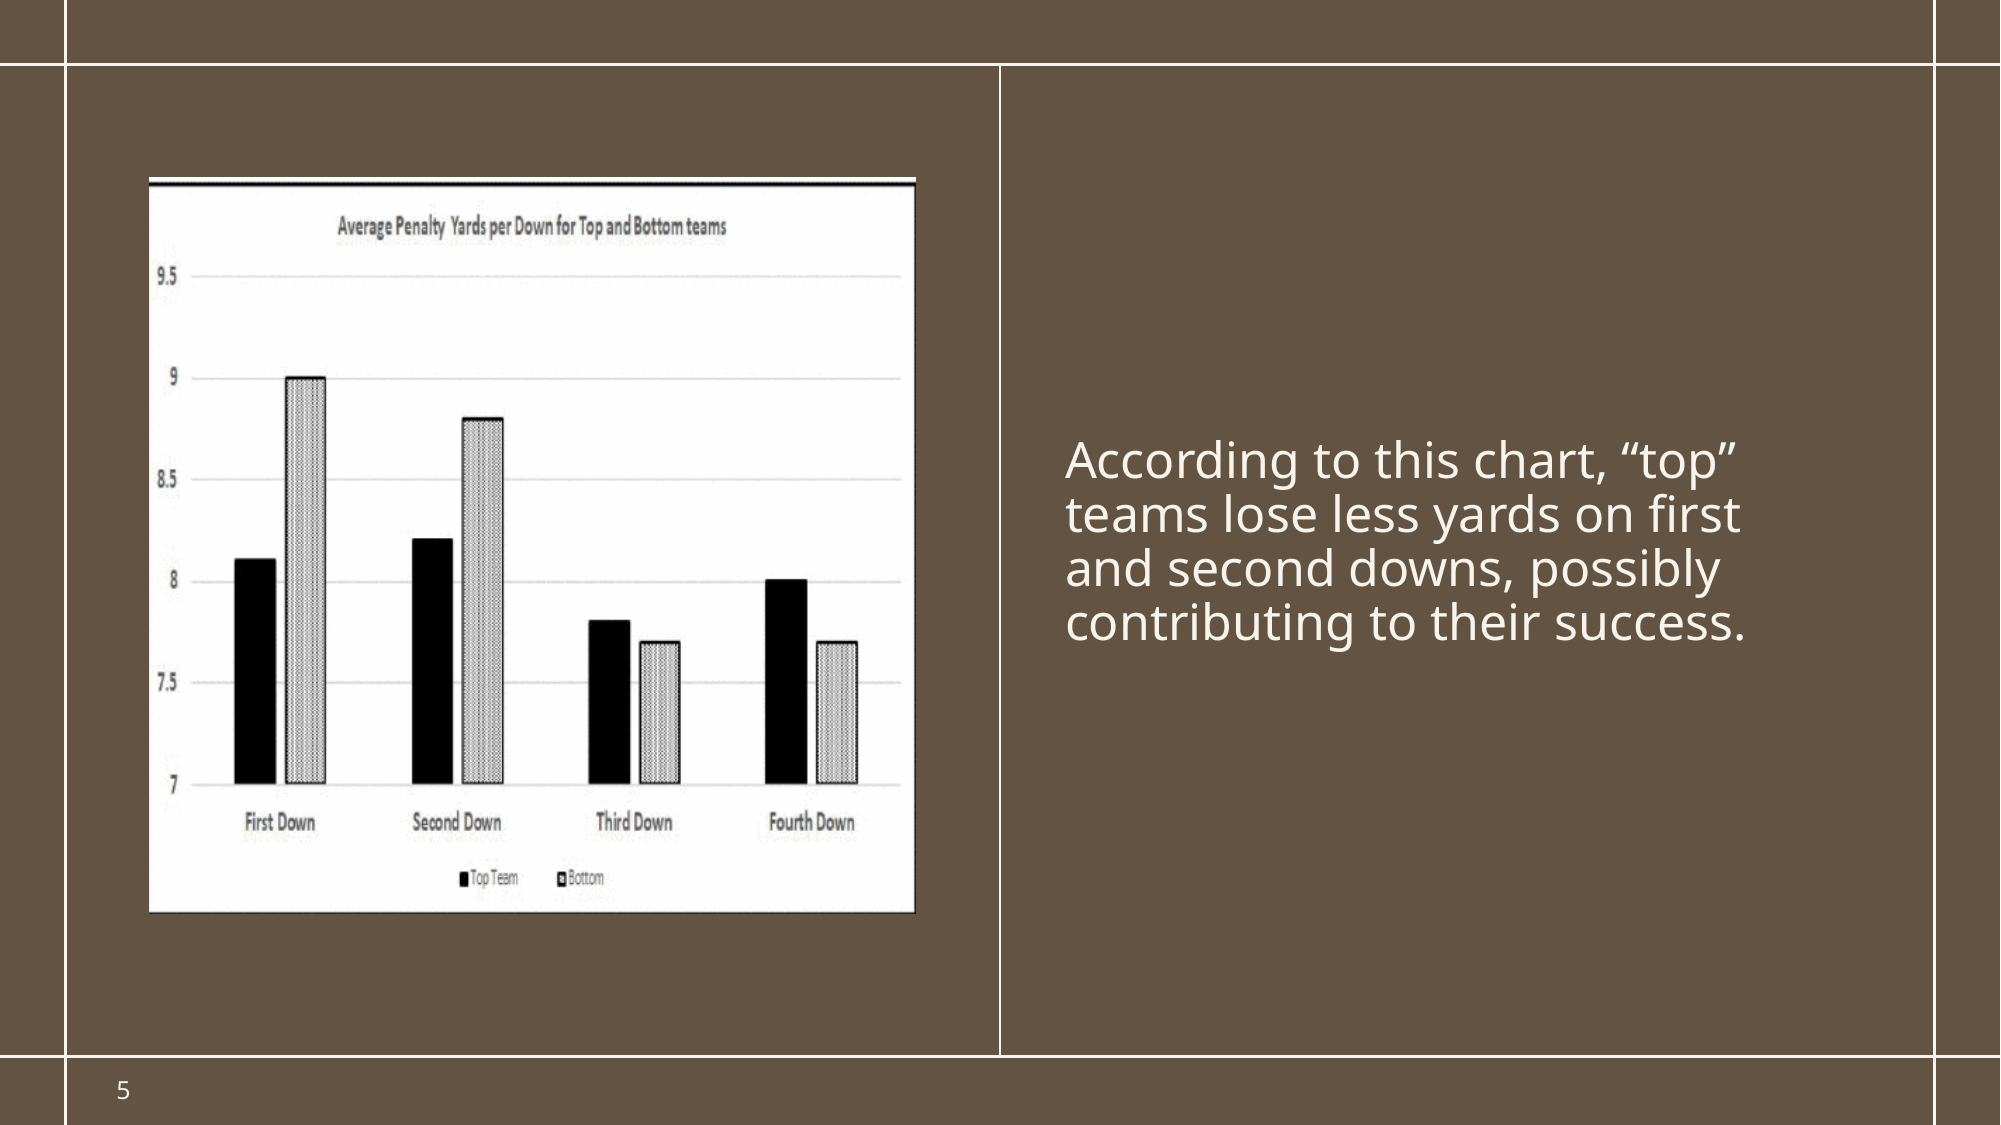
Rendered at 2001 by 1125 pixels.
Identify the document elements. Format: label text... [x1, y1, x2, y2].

slide_number 5 [101, 1069, 258, 1115]
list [149, 177, 916, 914]
title According to this chart, “top” teams lose less yards on first and second downs, possibly contributing to their success. [1050, 201, 1824, 887]
